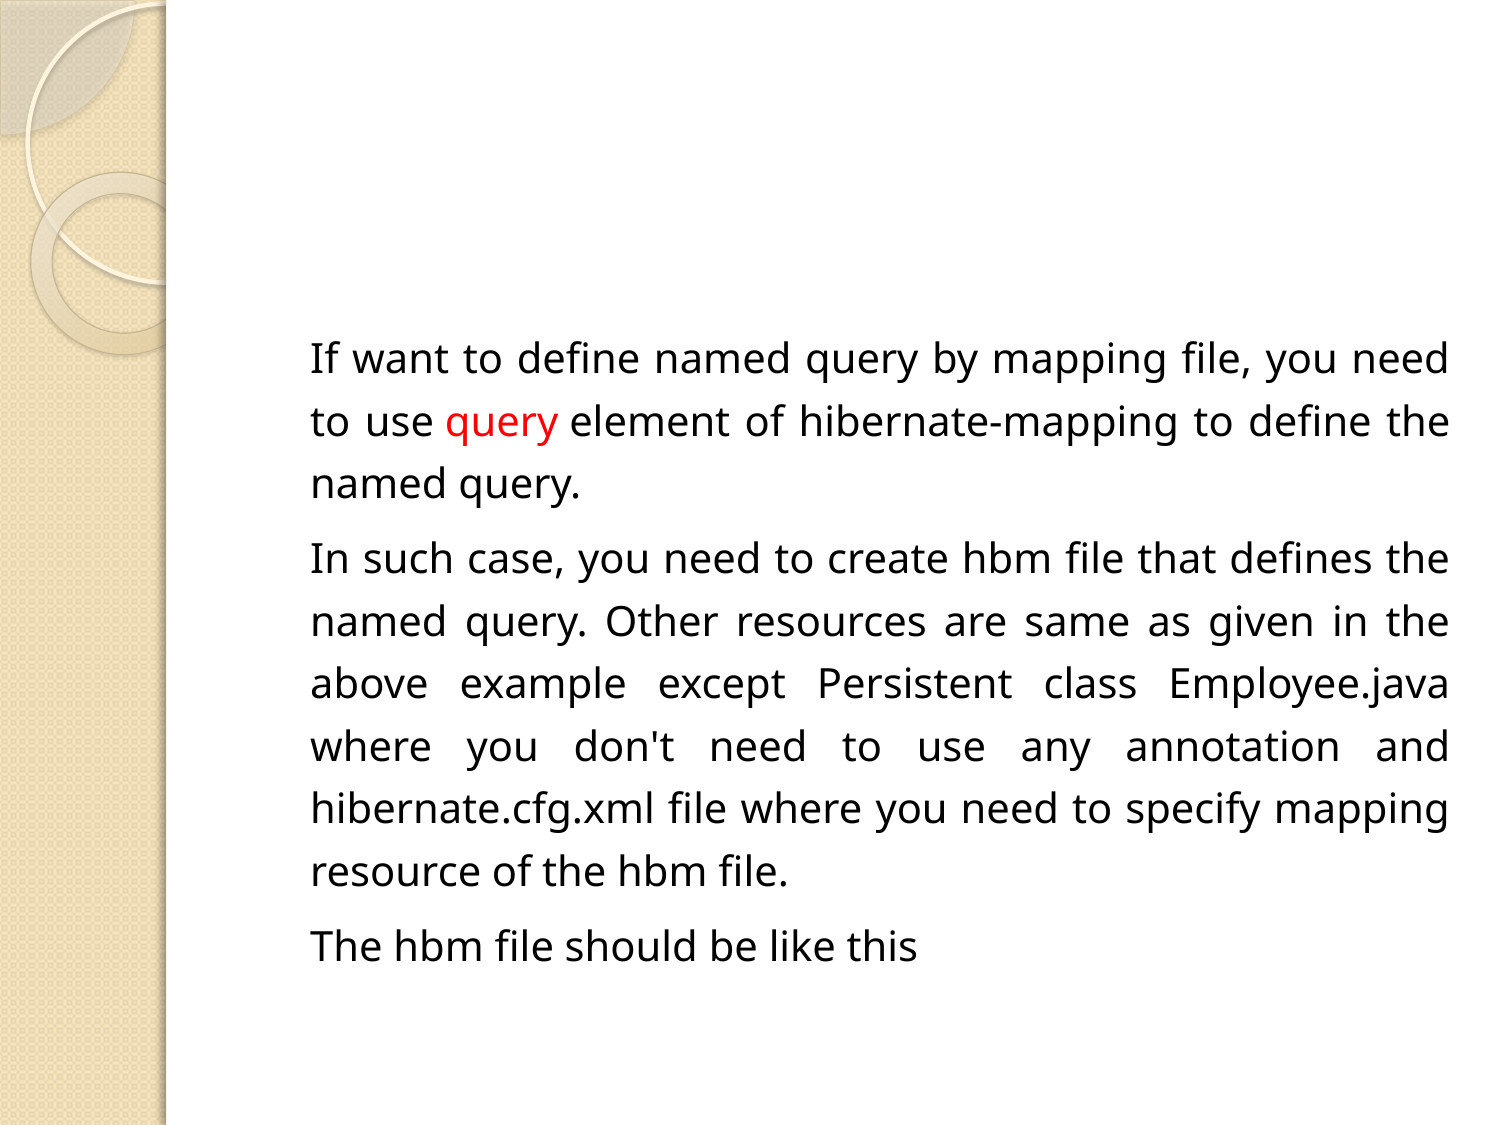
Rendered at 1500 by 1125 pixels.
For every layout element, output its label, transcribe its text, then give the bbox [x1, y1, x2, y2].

list If want to define named query by mapping file, you need to use query element of hibernate-mapping to define the named query. In such case, you need to create hbm file that defines the named query. Other resources are same as given in the above example except Persistent class Employee.java where you don't need to use any annotation and hibernate.cfg.xml file where you need to specify mapping resource of the hbm file. The hbm file should be like this [235, 237, 1466, 1025]
